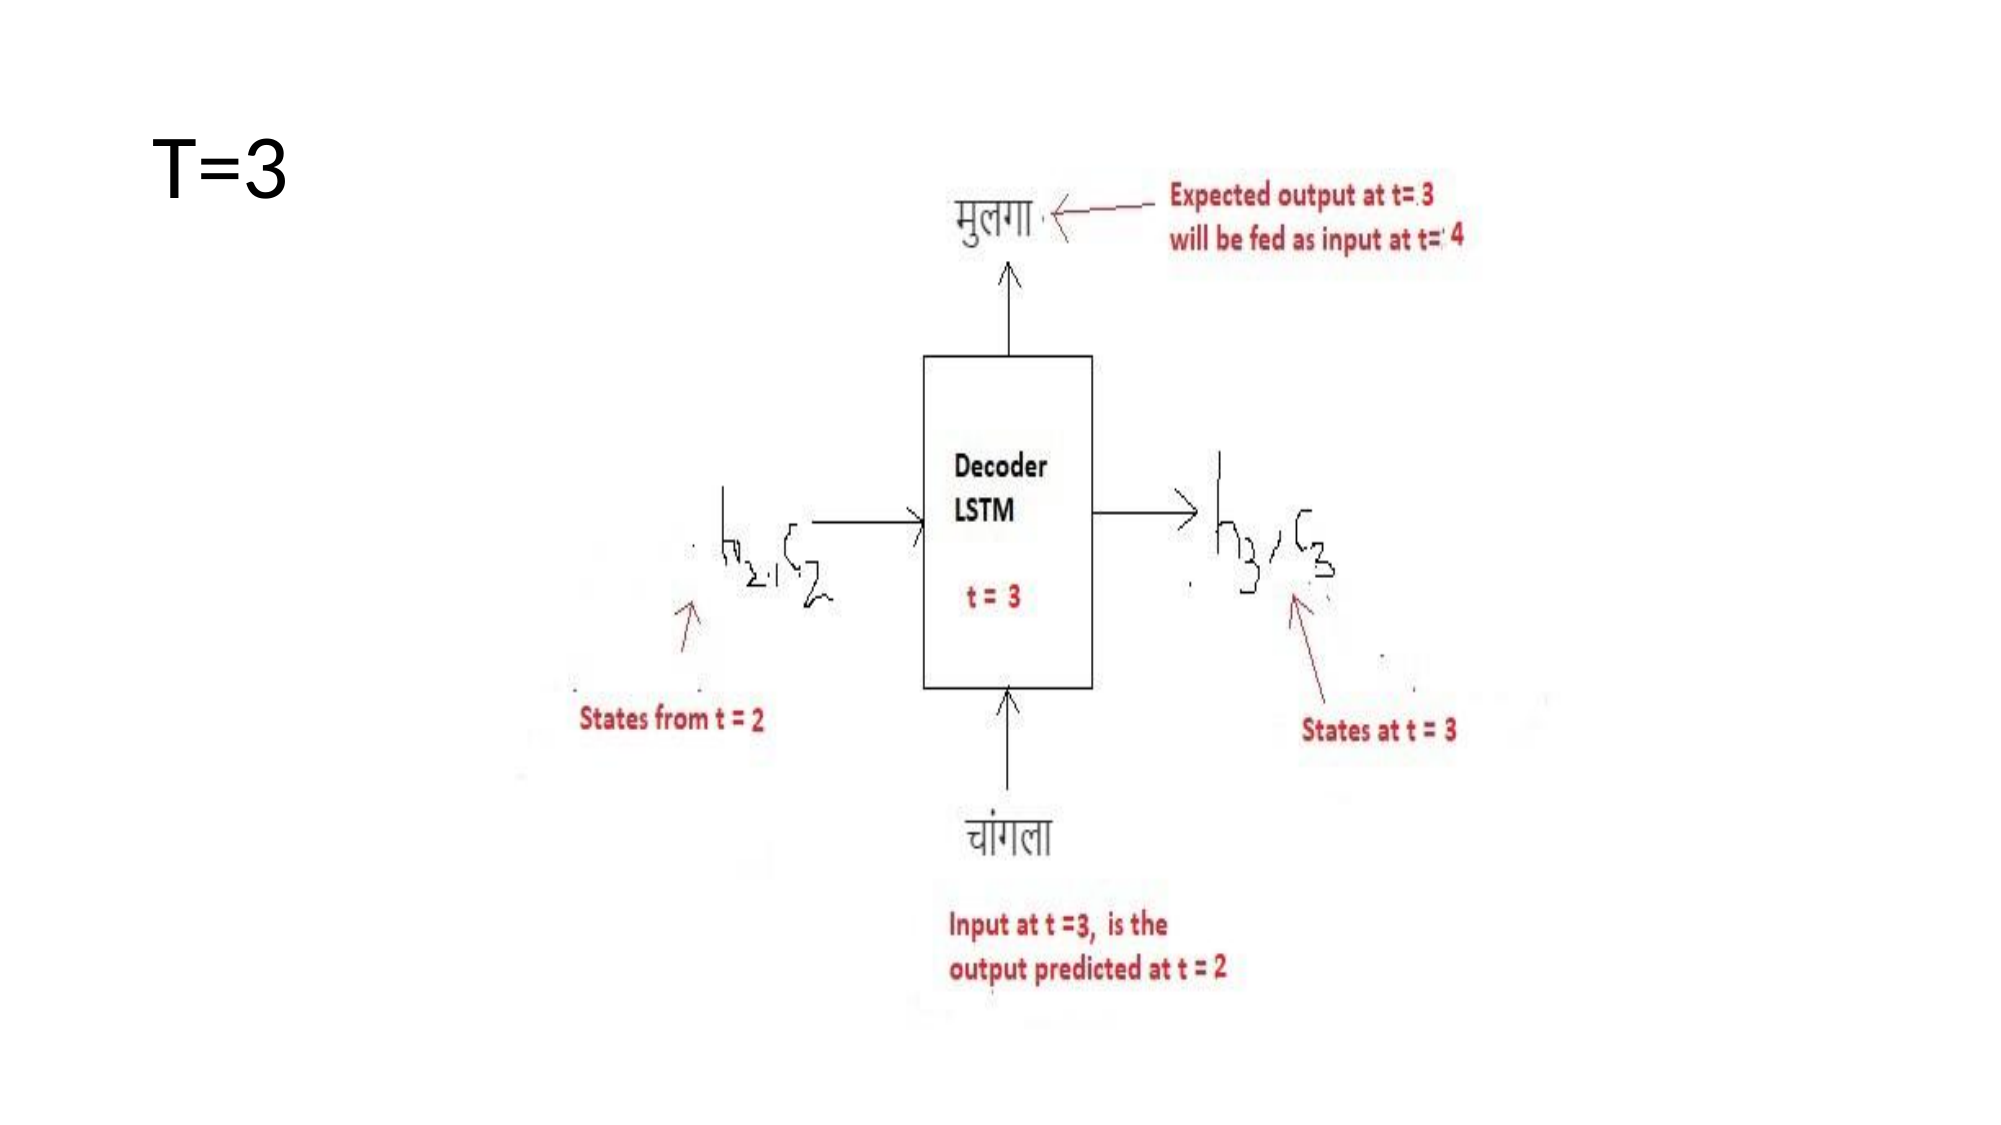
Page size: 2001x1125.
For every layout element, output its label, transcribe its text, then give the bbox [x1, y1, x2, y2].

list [358, 93, 1827, 1083]
title T=3 [137, 59, 1863, 278]
